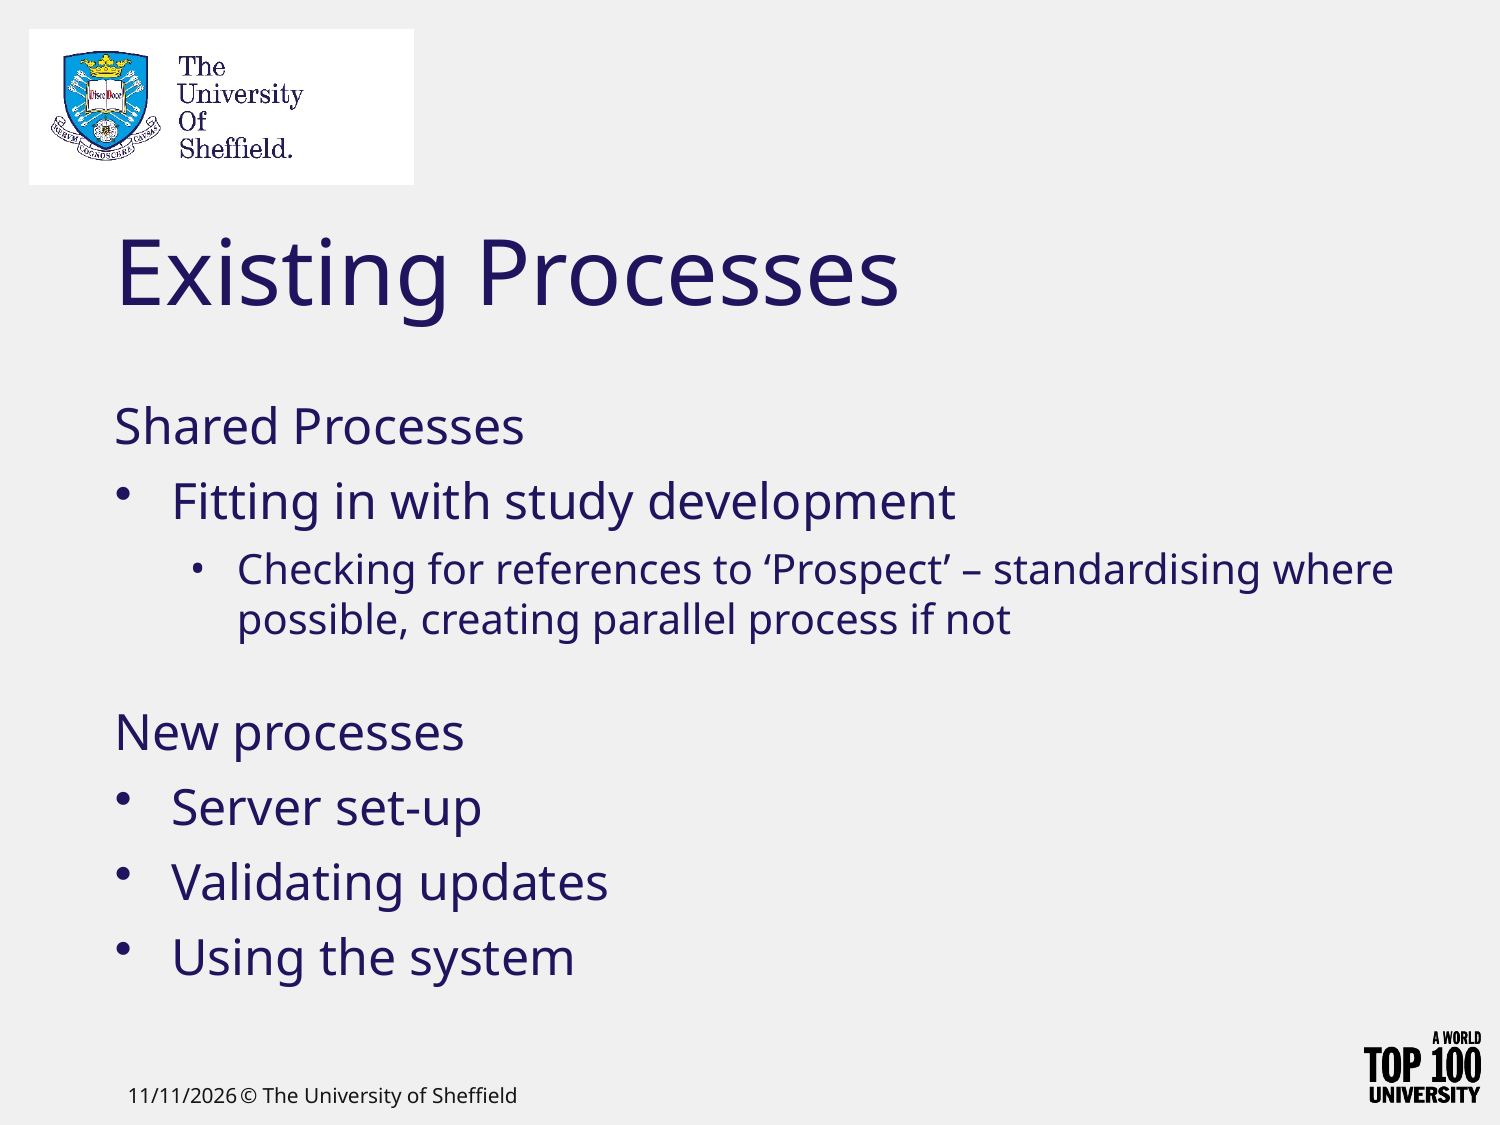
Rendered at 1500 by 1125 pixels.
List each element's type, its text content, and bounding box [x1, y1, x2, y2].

title Existing Processes [99, 224, 1450, 350]
list New processes Server set-up Validating updates Using the system [99, 692, 1450, 1000]
footer © The University of Sheffield [224, 1074, 1076, 1125]
picture [1364, 1031, 1481, 1103]
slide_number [112, 1074, 224, 1125]
list Shared Processes Fitting in with study development Checking for references to ‘Prospect’ – standardising where possible, creating parallel process if not [99, 387, 1450, 669]
picture [29, 29, 414, 185]
